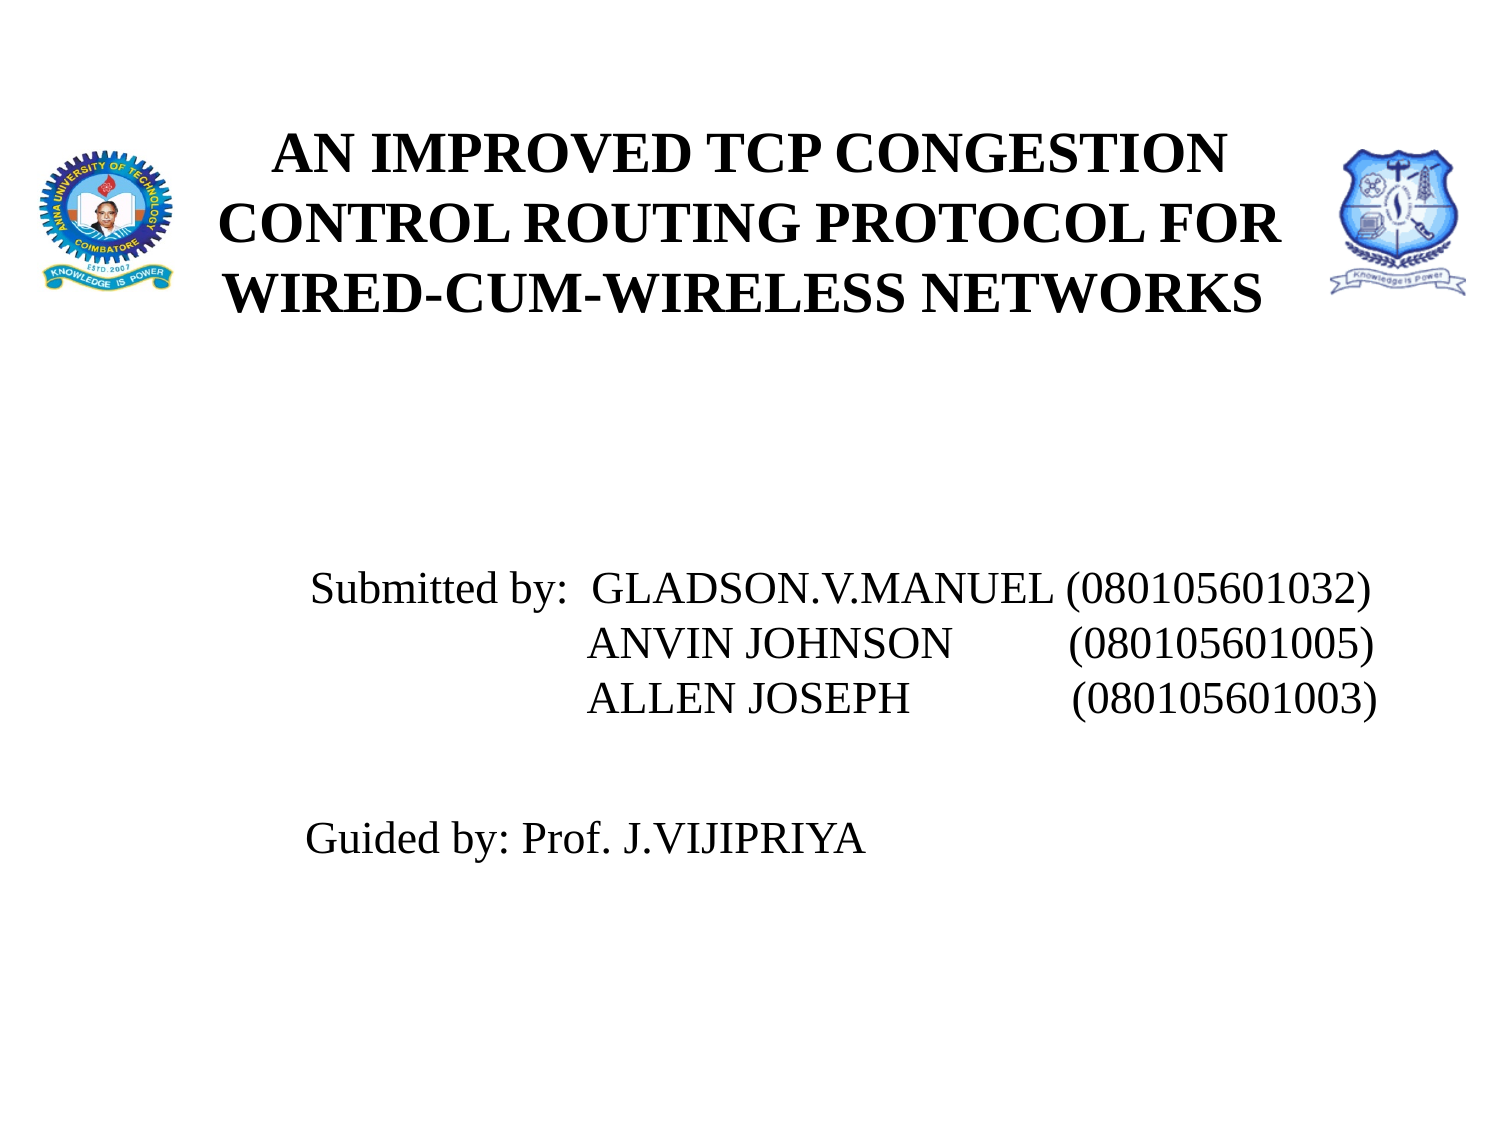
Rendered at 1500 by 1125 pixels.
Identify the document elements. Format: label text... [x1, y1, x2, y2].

picture [37, 149, 176, 292]
title AN IMPROVED TCP CONGESTION CONTROL ROUTING PROTOCOL FOR WIRED-CUM-WIRELESS NETWORKS [187, 87, 1313, 350]
text_box Guided by: Prof. J.VIJIPRIYA [290, 800, 882, 870]
text_box Submitted by: GLADSON.V.MANUEL (080105601032) ANVIN JOHNSON (080105601005) ALLEN JOSEPH (080105601003) [295, 549, 1394, 730]
picture [1324, 149, 1472, 296]
